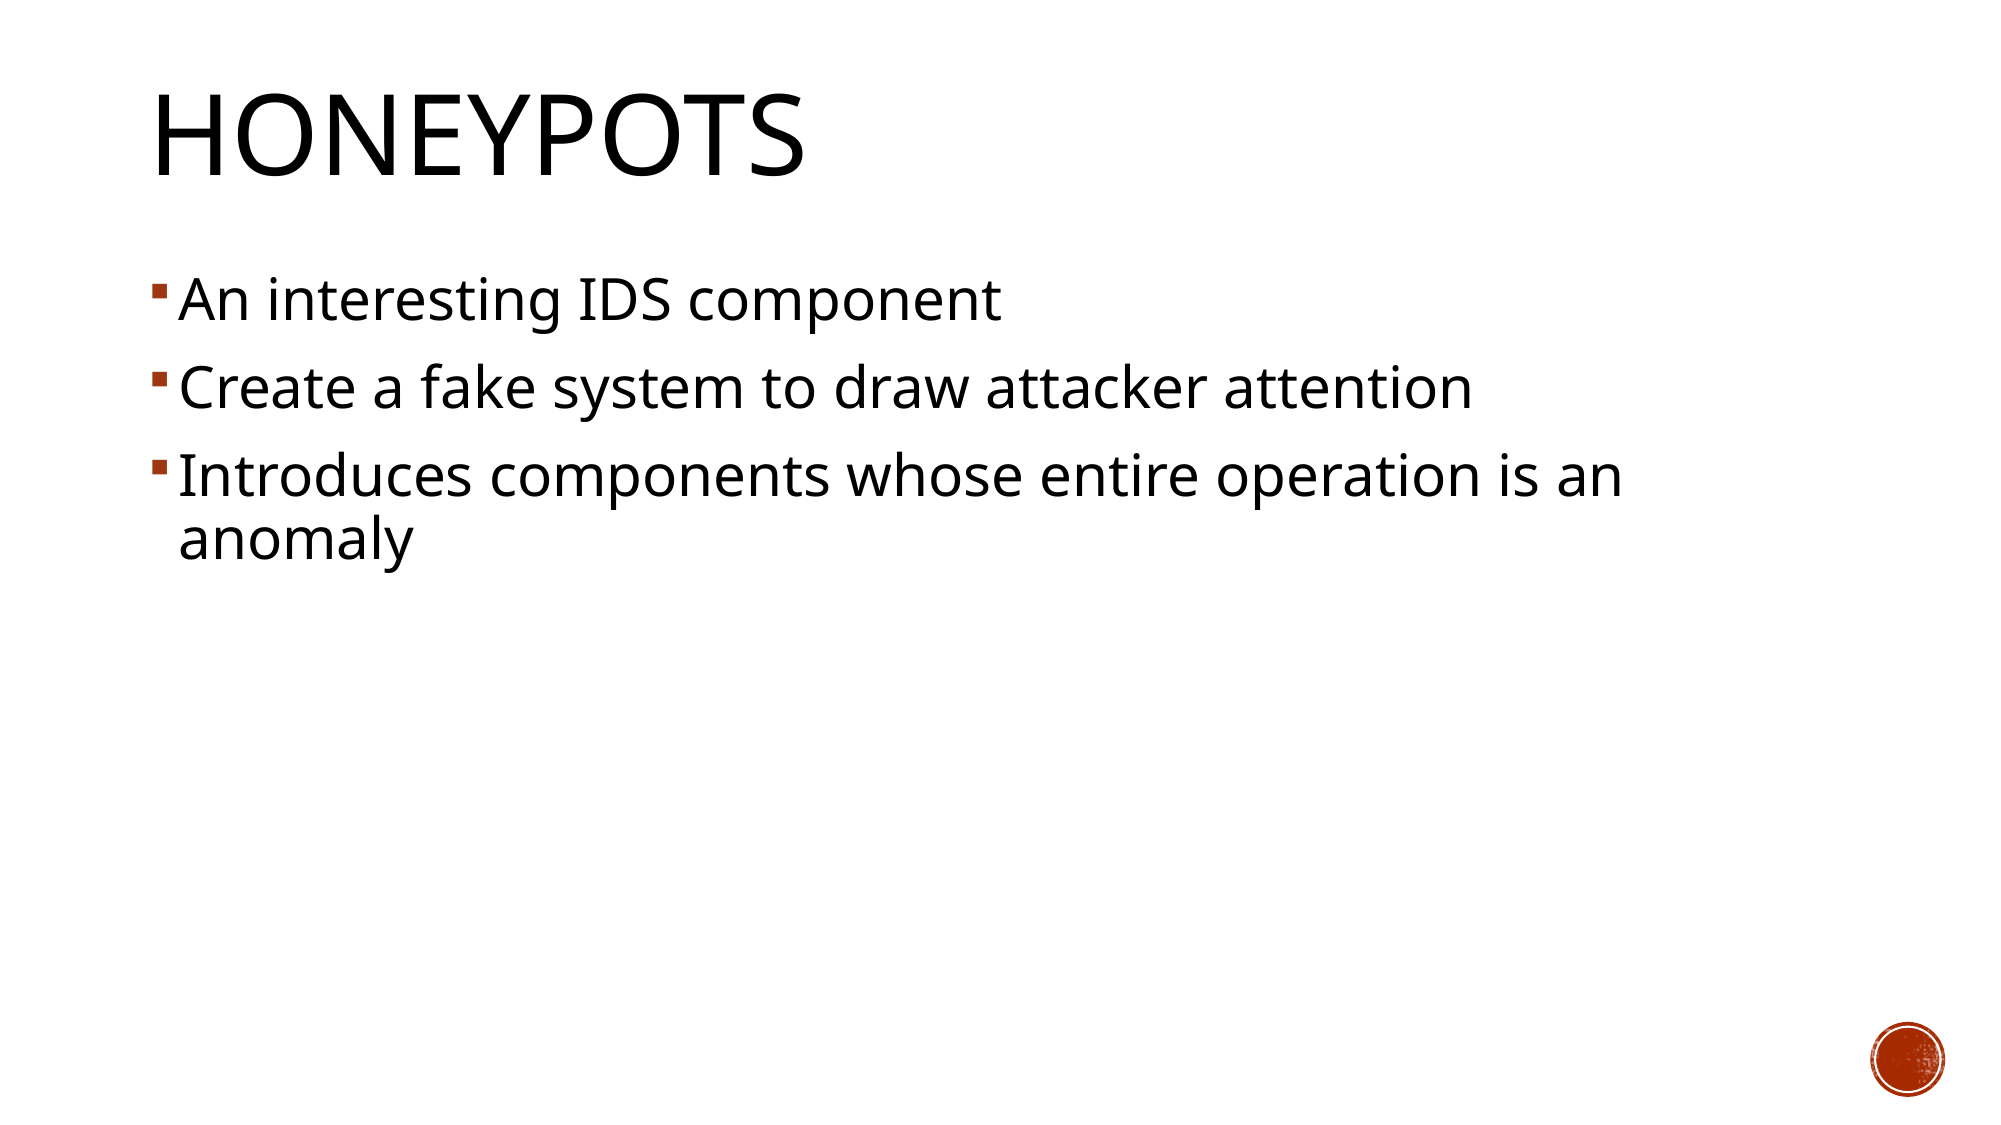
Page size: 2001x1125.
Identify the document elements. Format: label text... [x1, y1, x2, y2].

list An interesting IDS component Create a fake system to draw attacker attention Introduces components whose entire operation is an anomaly [133, 262, 1867, 938]
title Honeypots [133, 45, 1867, 233]
